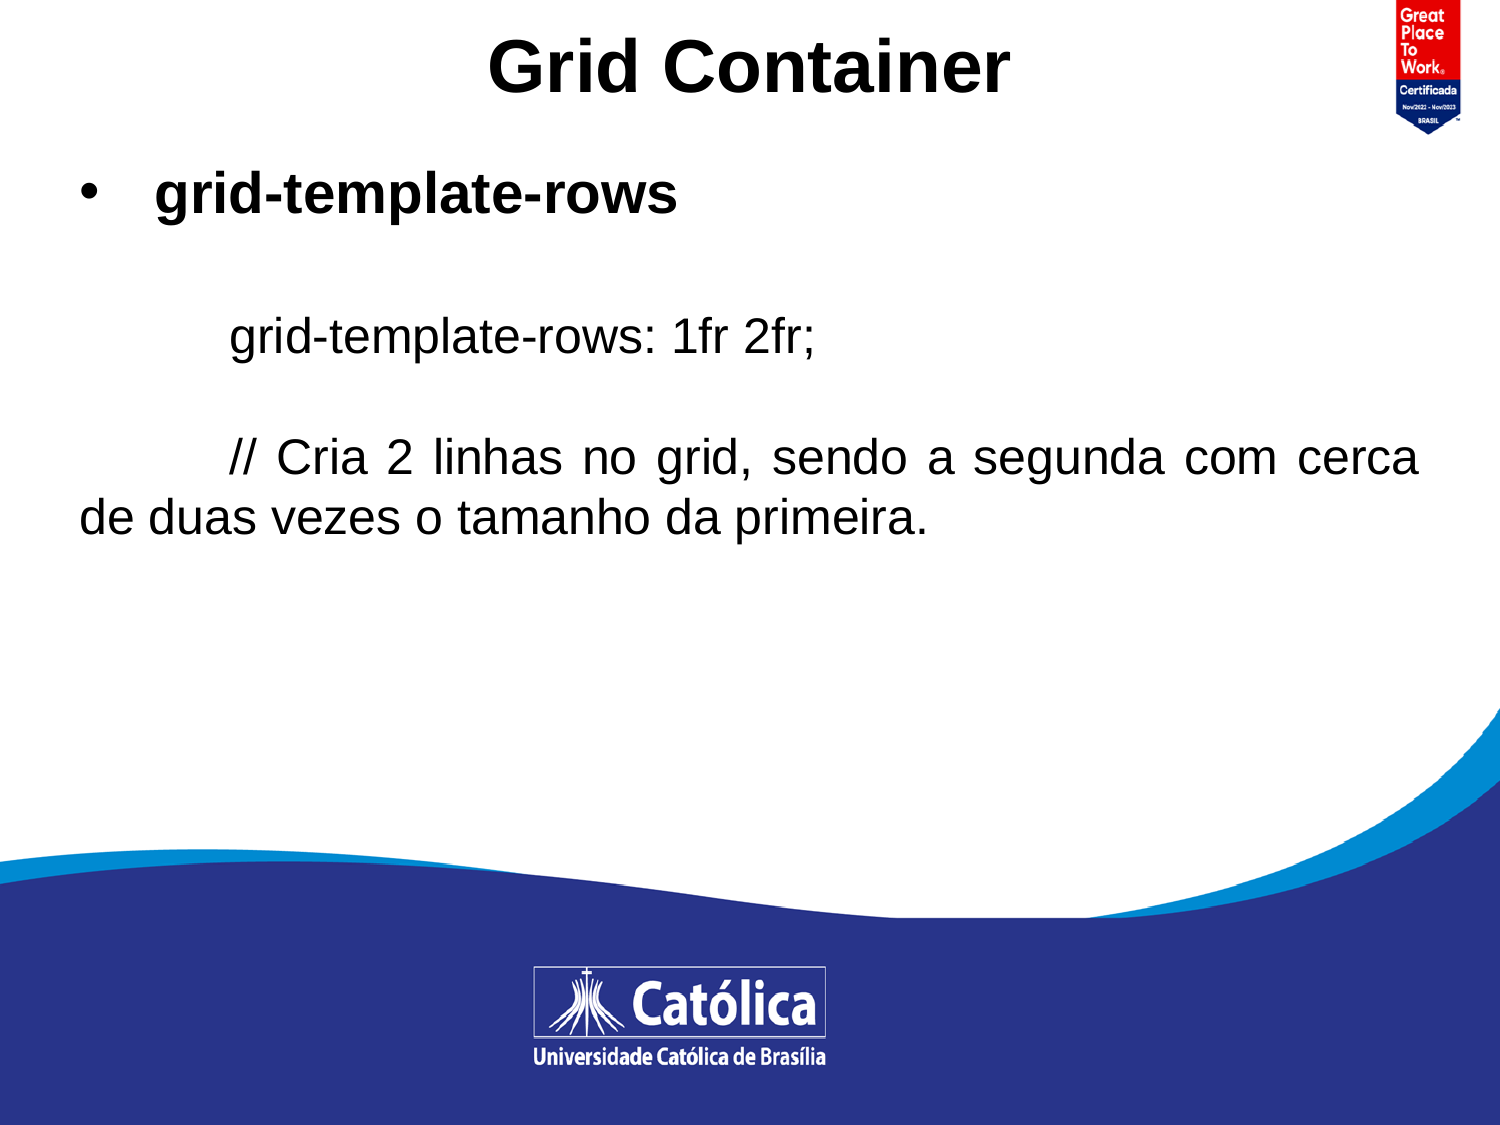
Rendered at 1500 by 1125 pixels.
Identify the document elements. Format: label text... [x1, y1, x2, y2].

title Grid Container [100, 9, 1400, 114]
text_box grid-template-rows grid-template-rows: 1fr 2fr; // Cria 2 linhas no grid, sendo a segunda com cerca de duas vezes o tamanho da primeira. [64, 147, 1436, 553]
picture [0, 0, 1500, 1125]
